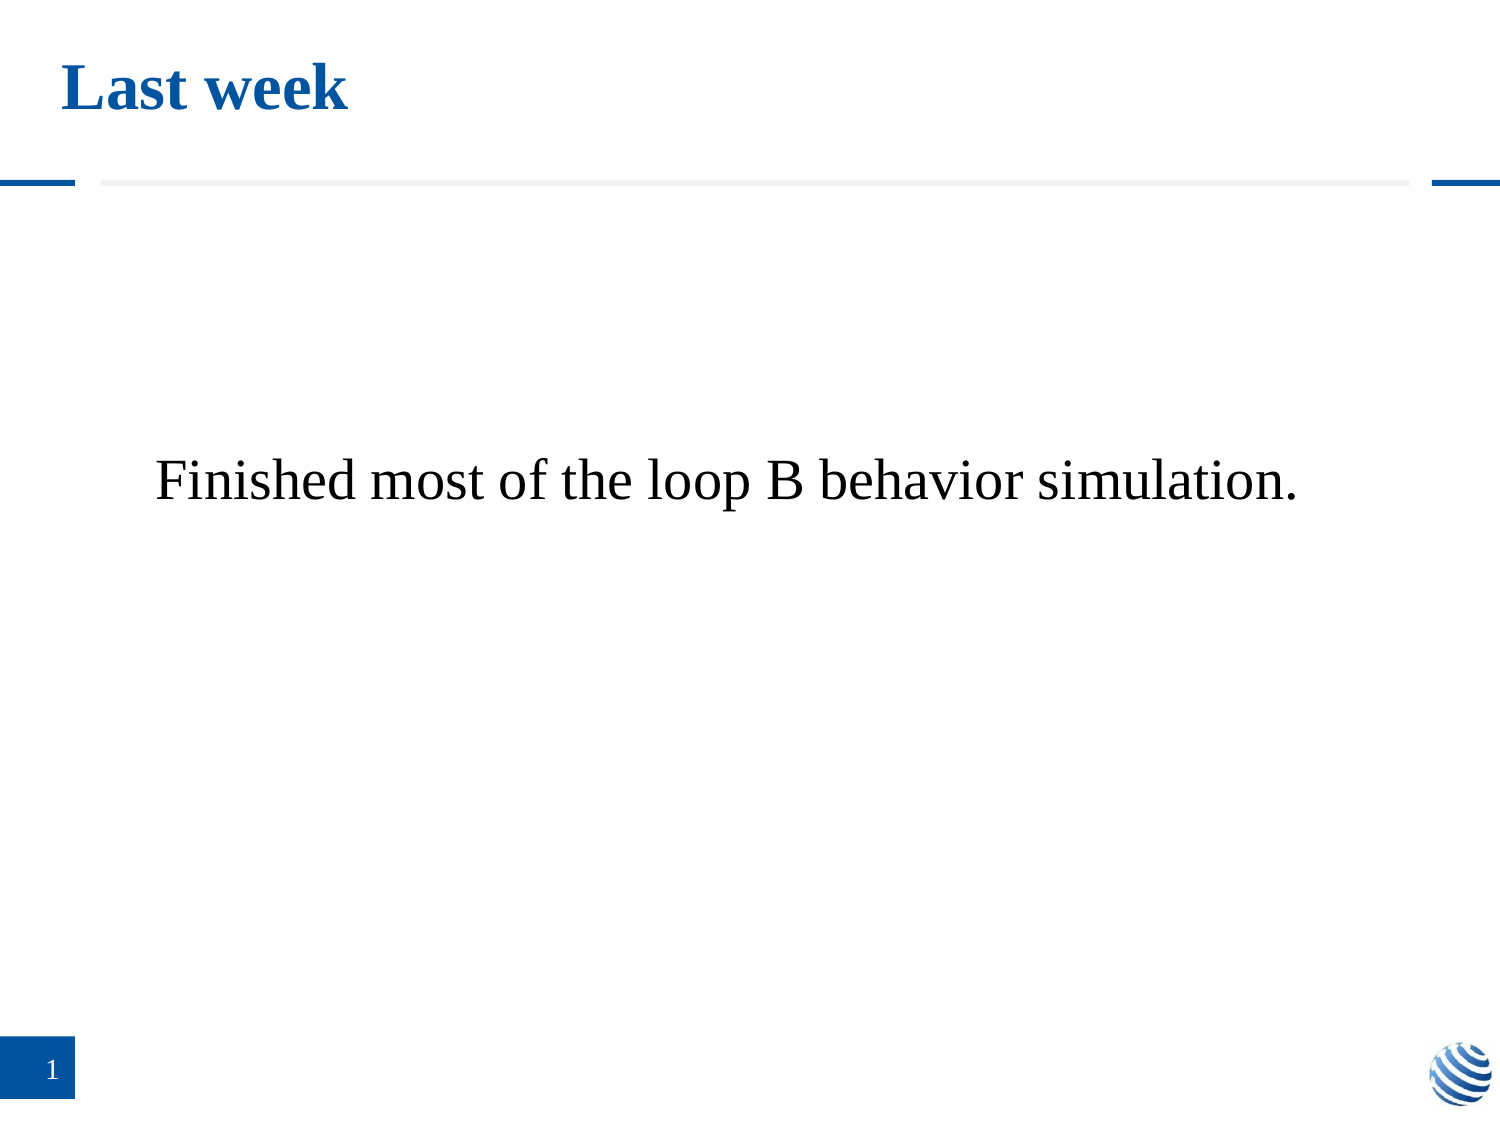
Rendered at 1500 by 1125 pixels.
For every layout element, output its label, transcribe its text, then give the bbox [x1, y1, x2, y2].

text_box Last week [46, 35, 973, 130]
slide_number 1 [0, 1036, 76, 1100]
picture [1051, 925, 1500, 1108]
text_box Finished most of the loop B behavior simulation. [140, 433, 1381, 589]
